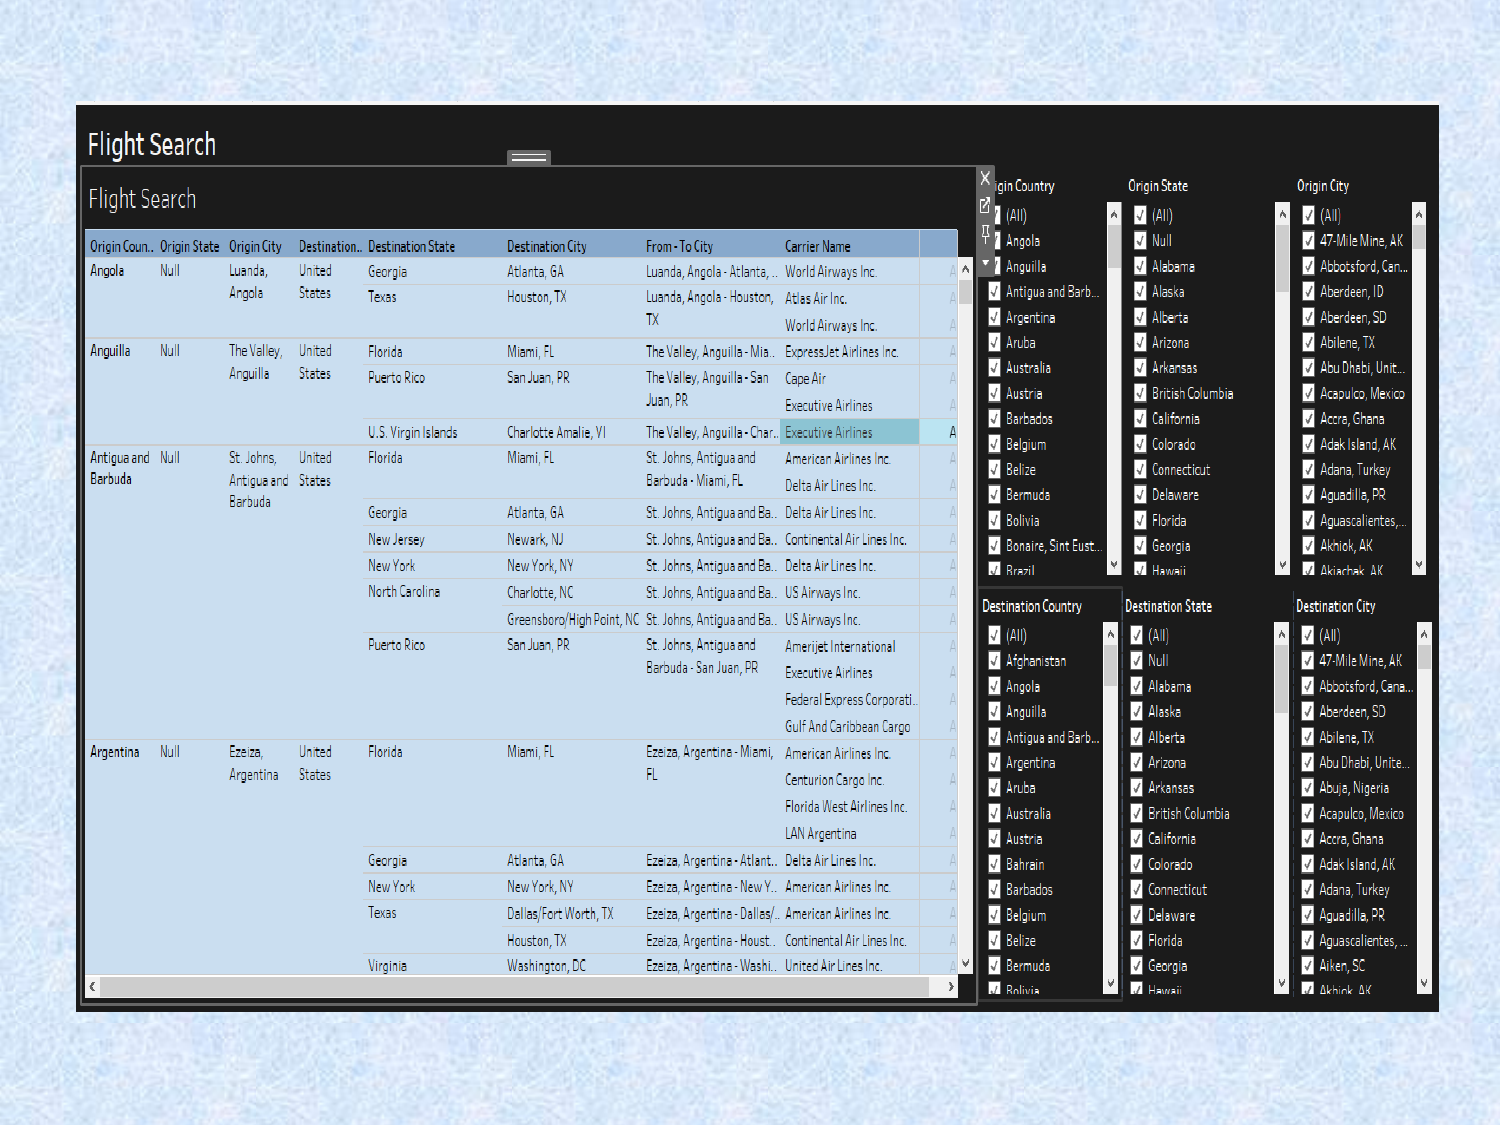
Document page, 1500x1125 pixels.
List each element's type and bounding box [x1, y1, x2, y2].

picture [0, 0, 1500, 1125]
list [76, 101, 1439, 1012]
